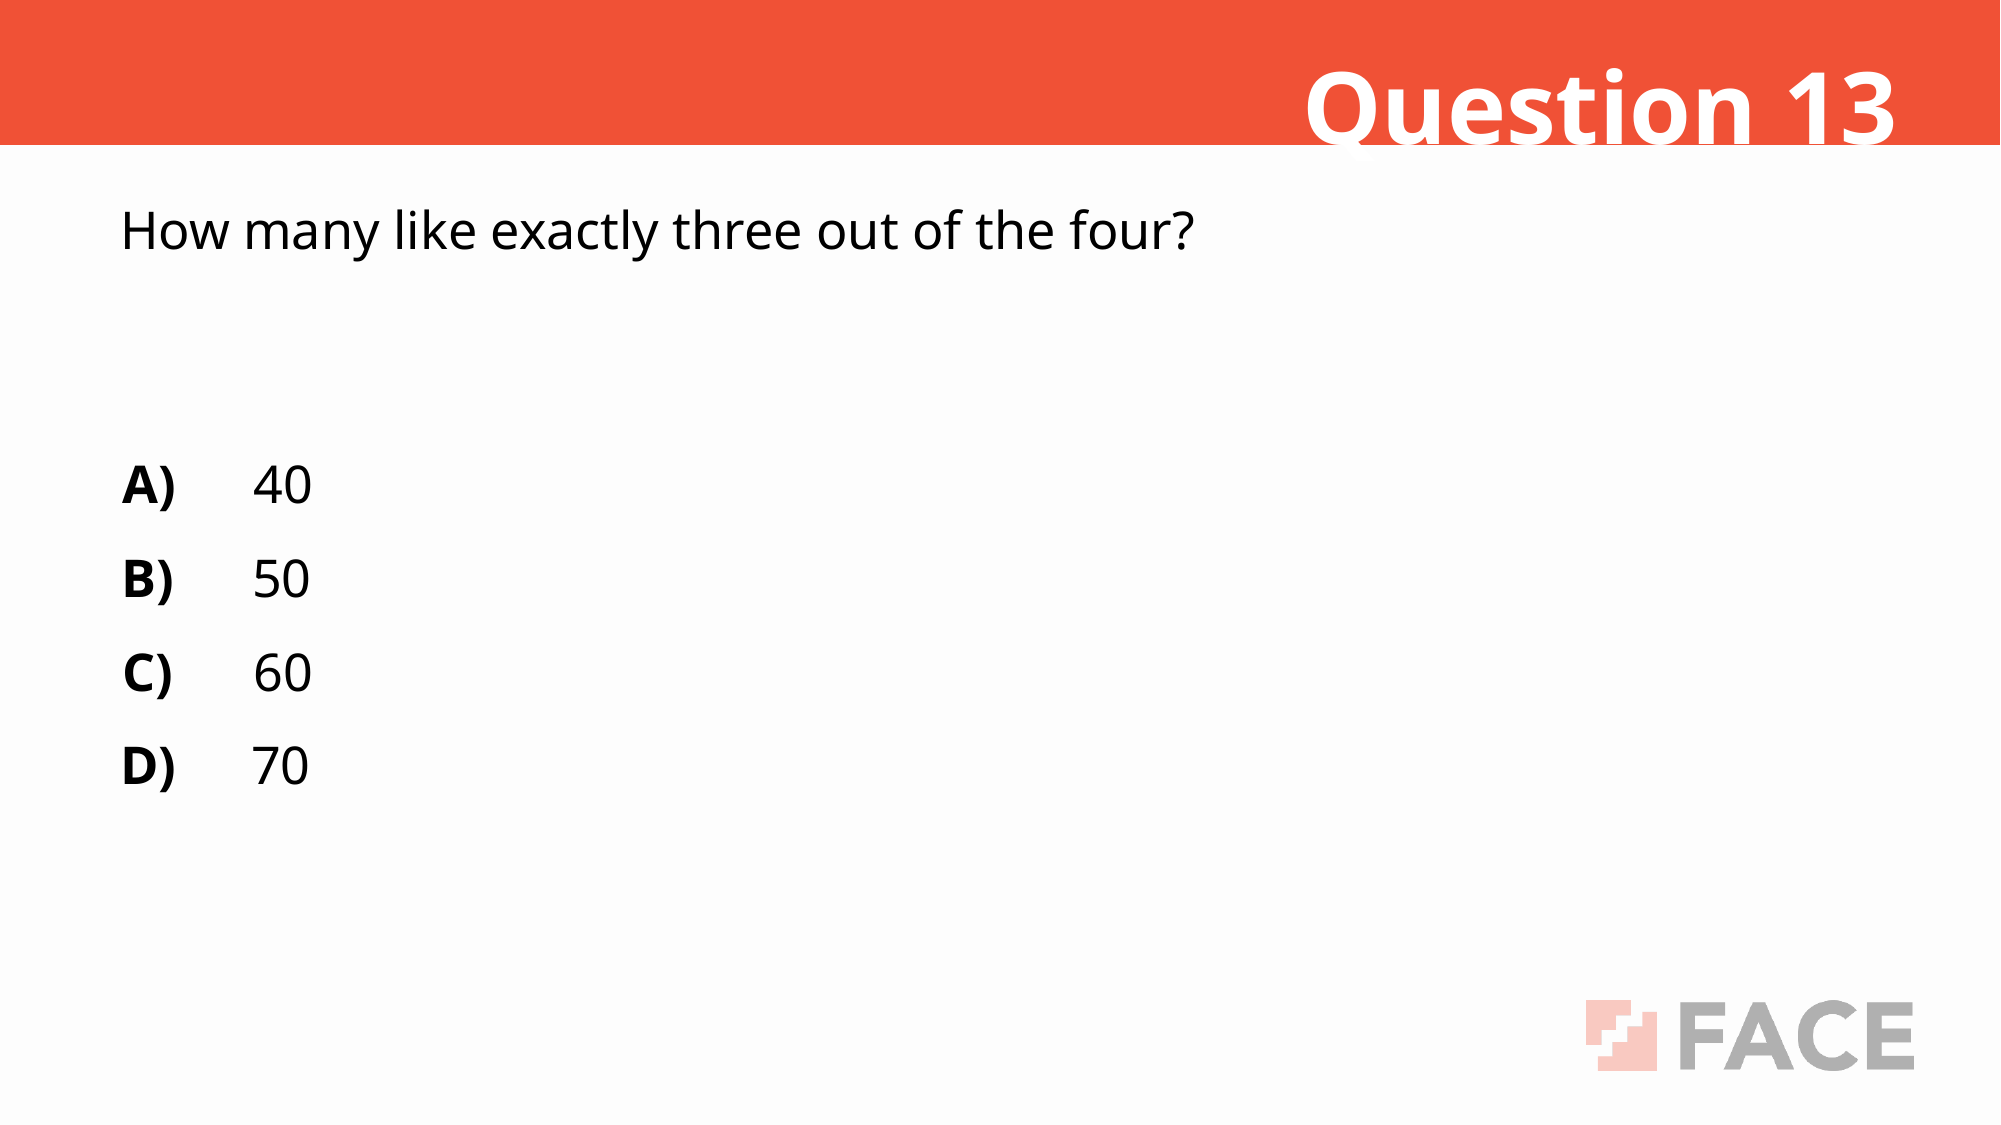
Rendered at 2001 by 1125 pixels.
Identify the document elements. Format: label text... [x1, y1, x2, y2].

text_box How many like exactly three out of the four? [105, 189, 1895, 267]
text_box Question 13 [638, 37, 1914, 173]
text_box 70 [236, 693, 1893, 803]
text_box A) [107, 412, 223, 522]
text_box 50 [237, 506, 1894, 616]
picture [1586, 1000, 1914, 1072]
text_box D) [105, 693, 220, 803]
text_box 40 [238, 412, 1896, 522]
text_box 60 [238, 601, 1896, 710]
text_box C) [107, 601, 223, 710]
text_box [0, 0, 2000, 147]
text_box B) [106, 506, 221, 616]
